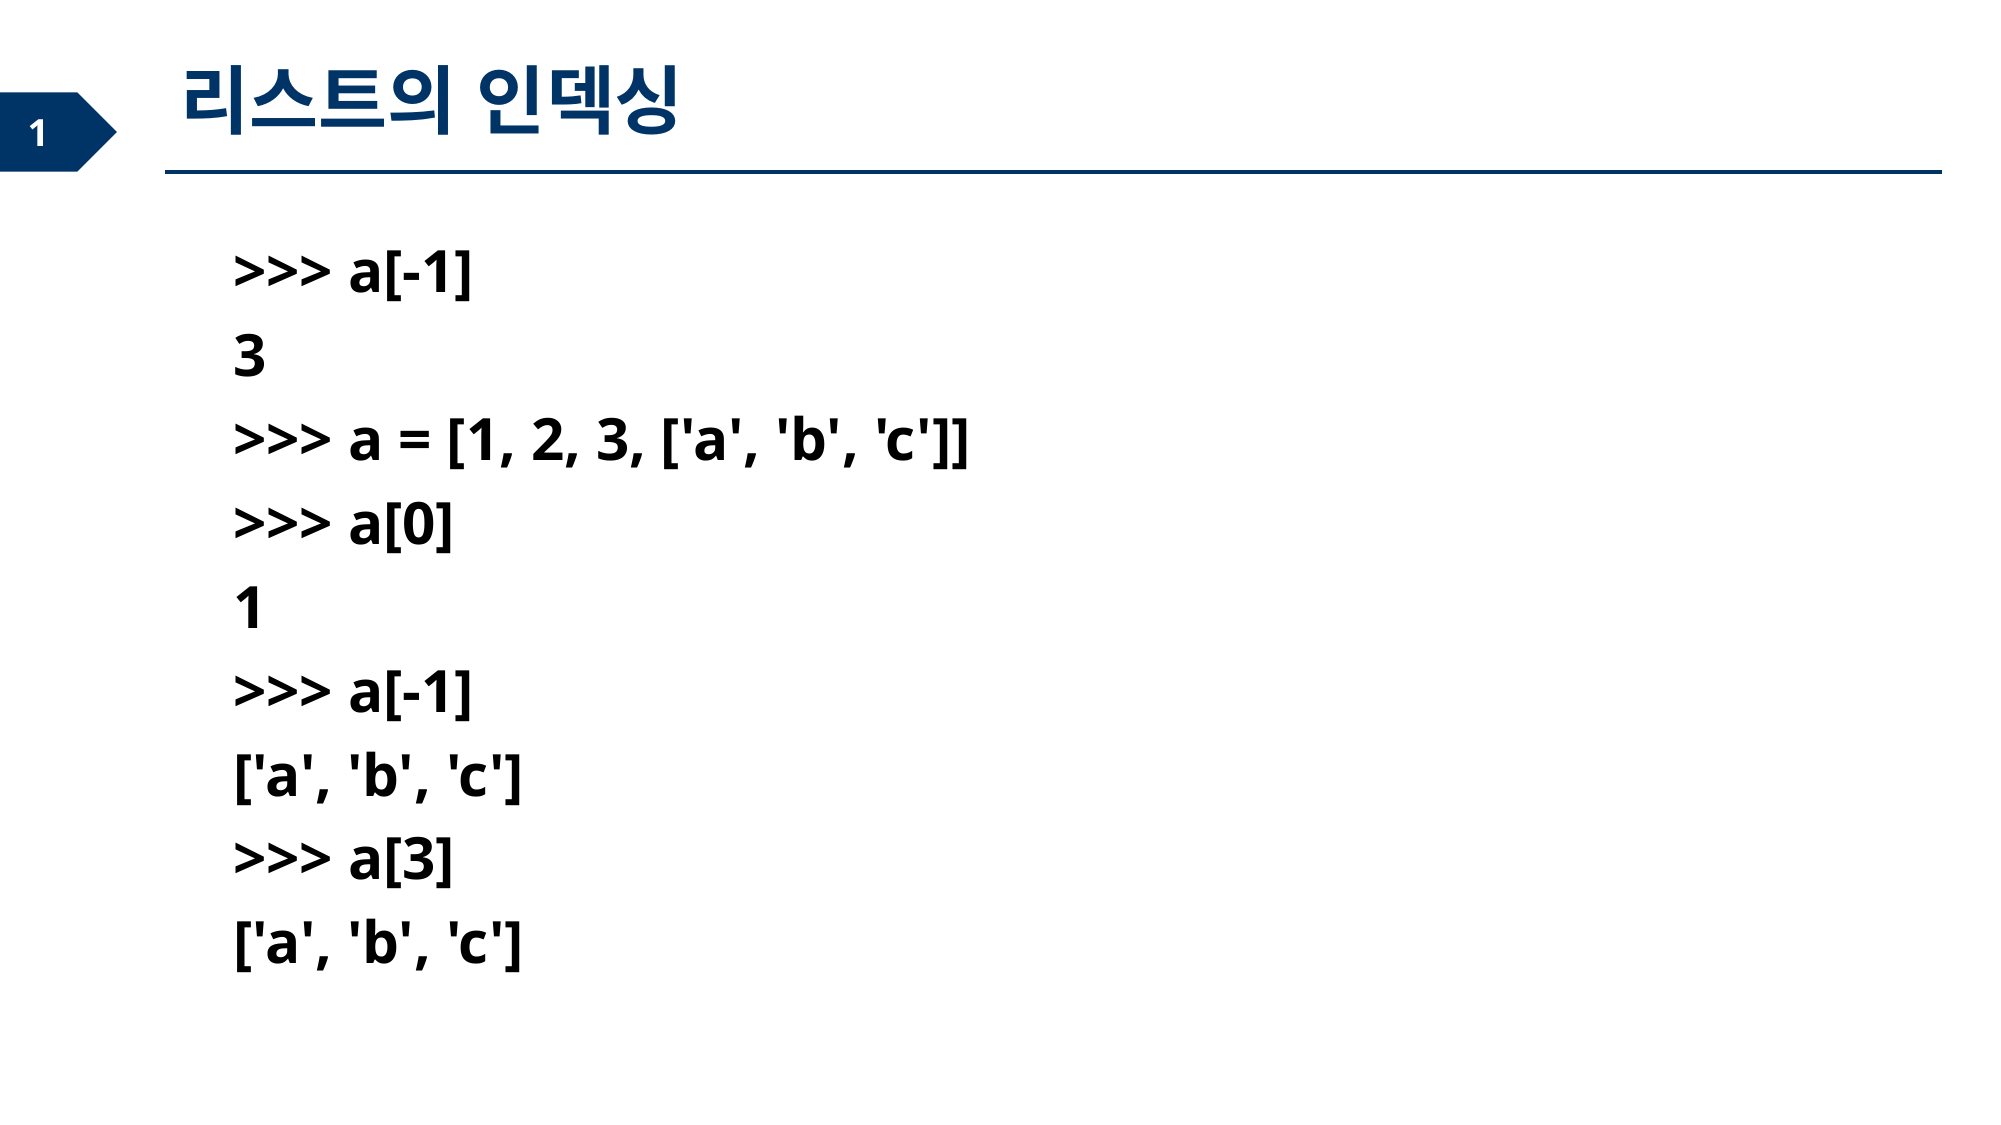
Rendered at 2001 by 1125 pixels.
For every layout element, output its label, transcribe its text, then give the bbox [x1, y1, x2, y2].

text_box >>> a[-1] 3 >>> a = [1, 2, 3, ['a', 'b', 'c']] >>> a[0] 1 >>> a[-1] ['a', 'b', 'c'] >>> a[3] ['a', 'b', 'c'] [217, 243, 1840, 952]
list 리스트의 인덱싱 [165, 36, 1941, 172]
